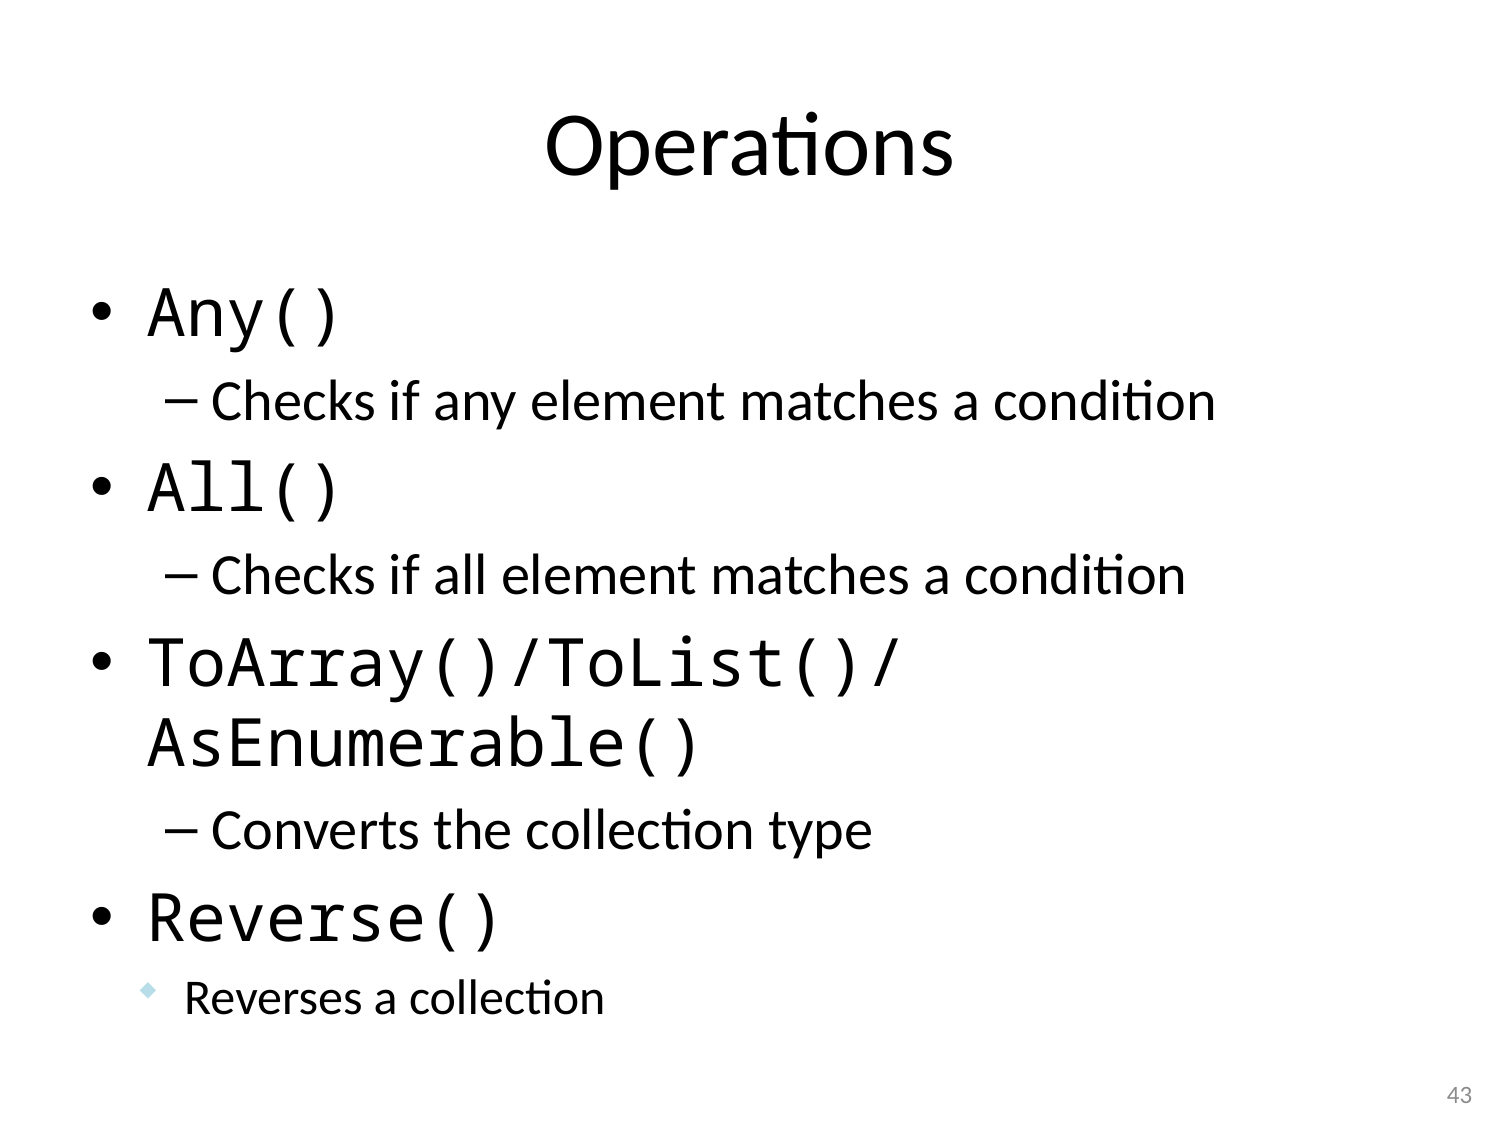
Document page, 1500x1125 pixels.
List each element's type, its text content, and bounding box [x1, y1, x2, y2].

list Any() Checks if any element matches a condition All() Checks if all element matches a condition ToArray()/ToList()/AsEnumerable() Converts the collection type Reverse() Reverses a collection [75, 262, 1425, 1005]
slide_number 43 [1412, 1074, 1488, 1113]
title Operations [75, 45, 1425, 233]
